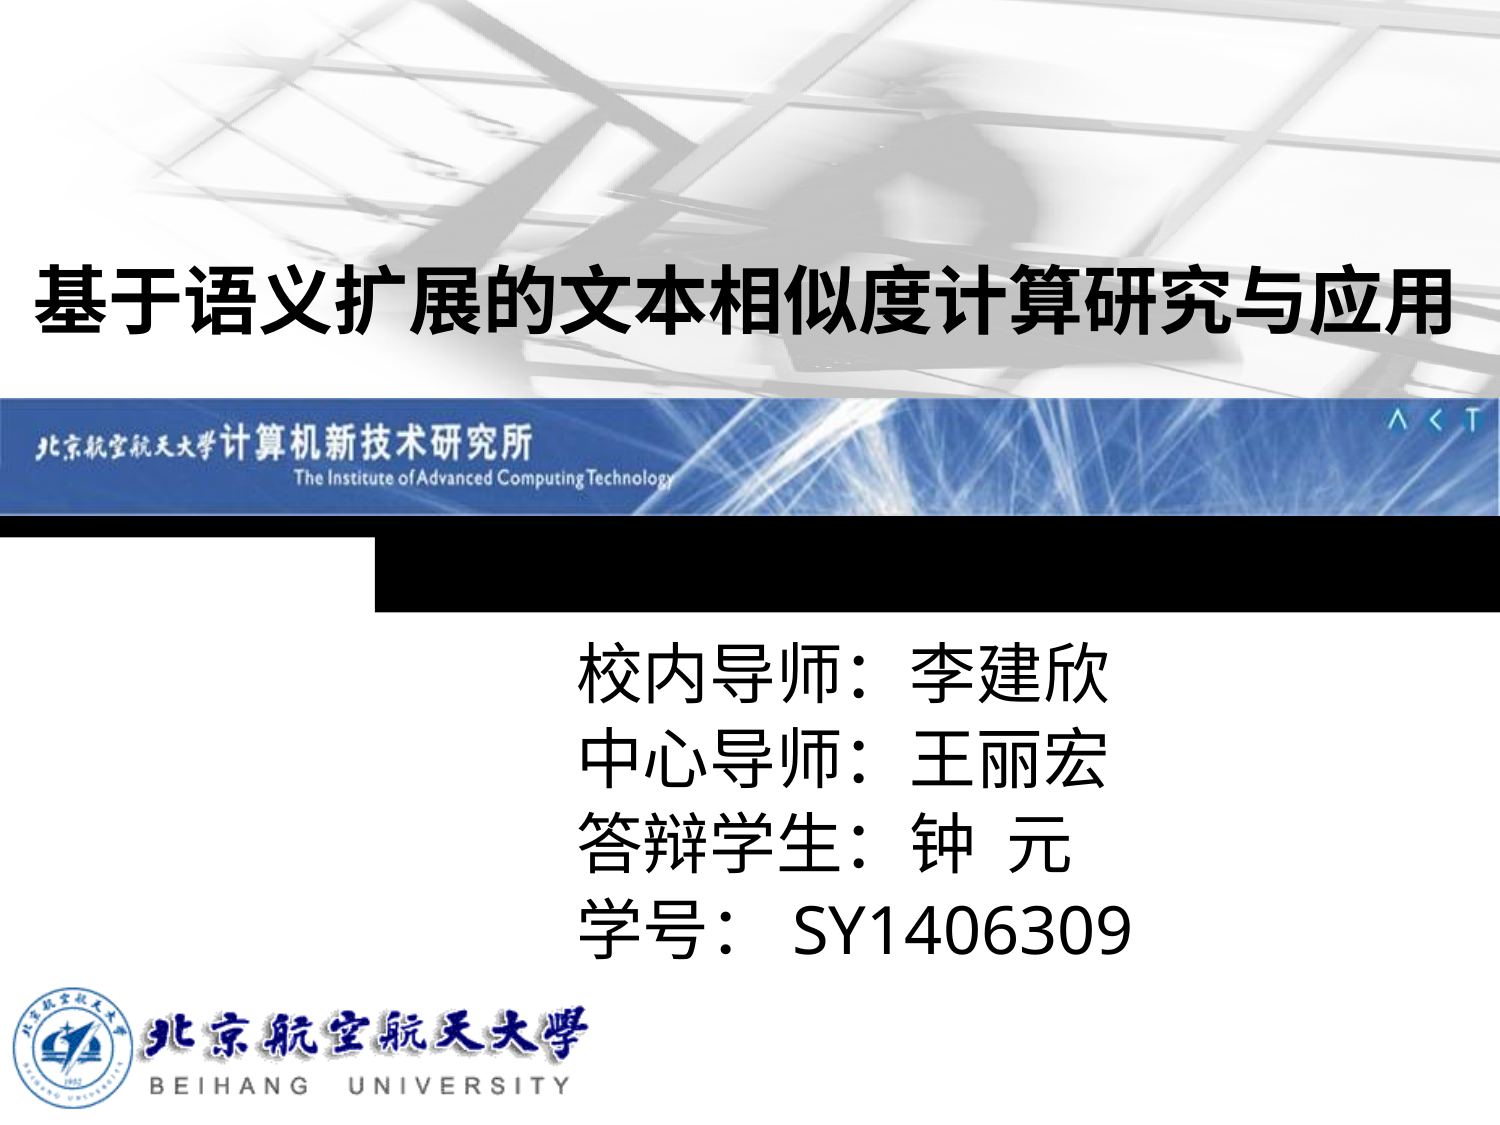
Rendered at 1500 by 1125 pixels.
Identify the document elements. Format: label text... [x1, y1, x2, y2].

picture [0, 0, 1500, 516]
title 基于语义扩展的文本相似度计算研究与应用 [10, 210, 1483, 387]
picture [10, 983, 610, 1114]
subtitle 校内导师：李建欣 中心导师：王丽宏 答辩学生：钟 元 学号：SY1406309 [560, 633, 1412, 860]
